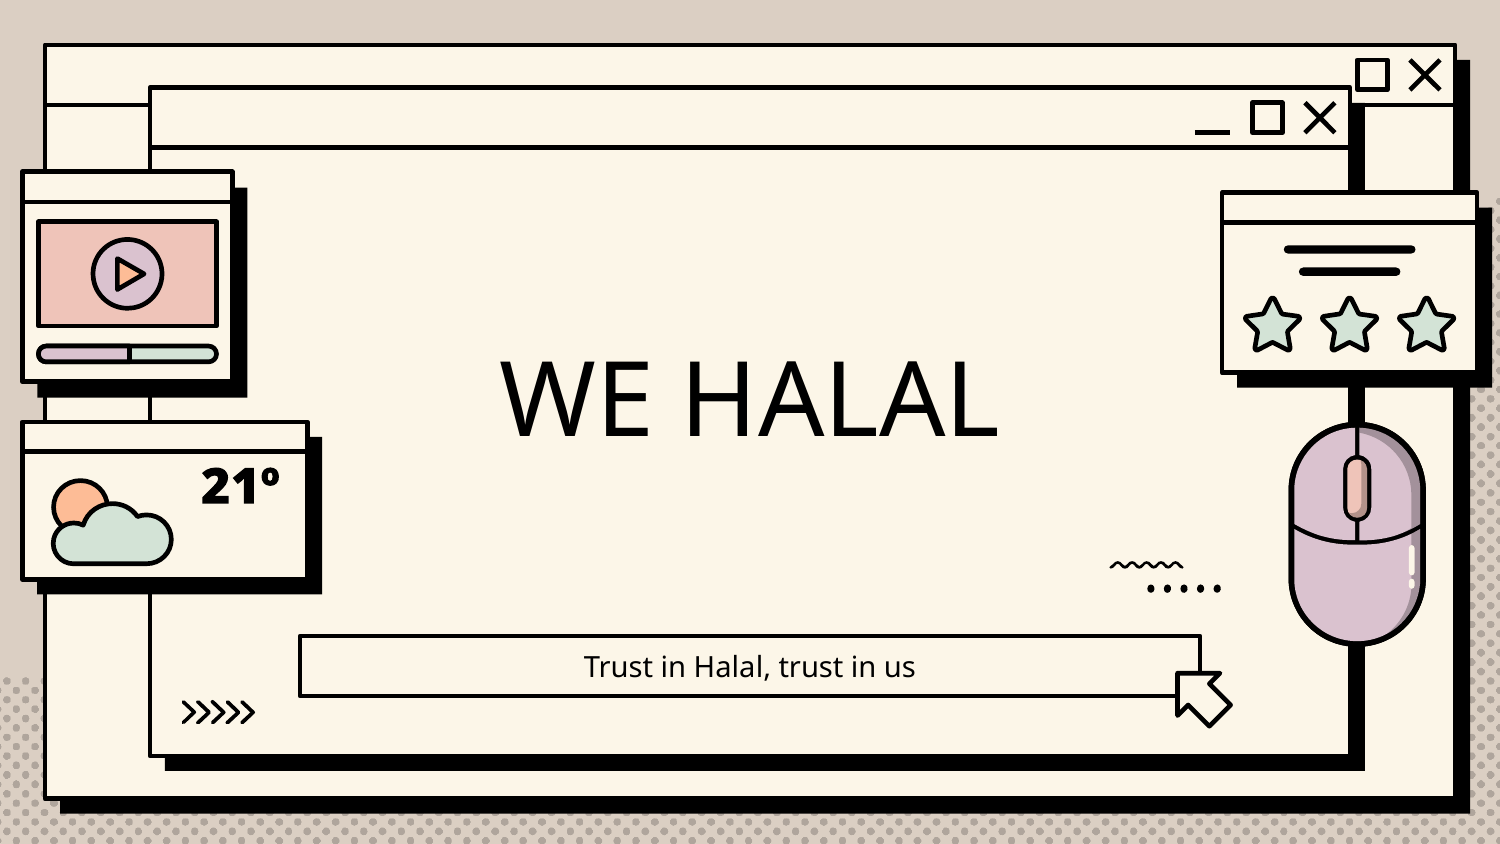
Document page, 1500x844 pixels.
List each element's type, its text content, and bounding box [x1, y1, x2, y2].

text_box [225, 700, 240, 724]
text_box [22, 171, 248, 398]
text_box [1108, 559, 1223, 595]
text_box [196, 700, 211, 724]
text_box [240, 700, 256, 724]
text_box [182, 700, 197, 724]
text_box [1288, 421, 1427, 648]
text_box [210, 699, 226, 724]
text_box [1177, 673, 1231, 727]
title WE HALAL [300, 192, 1200, 598]
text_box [22, 421, 323, 595]
subtitle Trust in Halal, trust in us [298, 634, 1202, 698]
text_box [1221, 192, 1493, 389]
